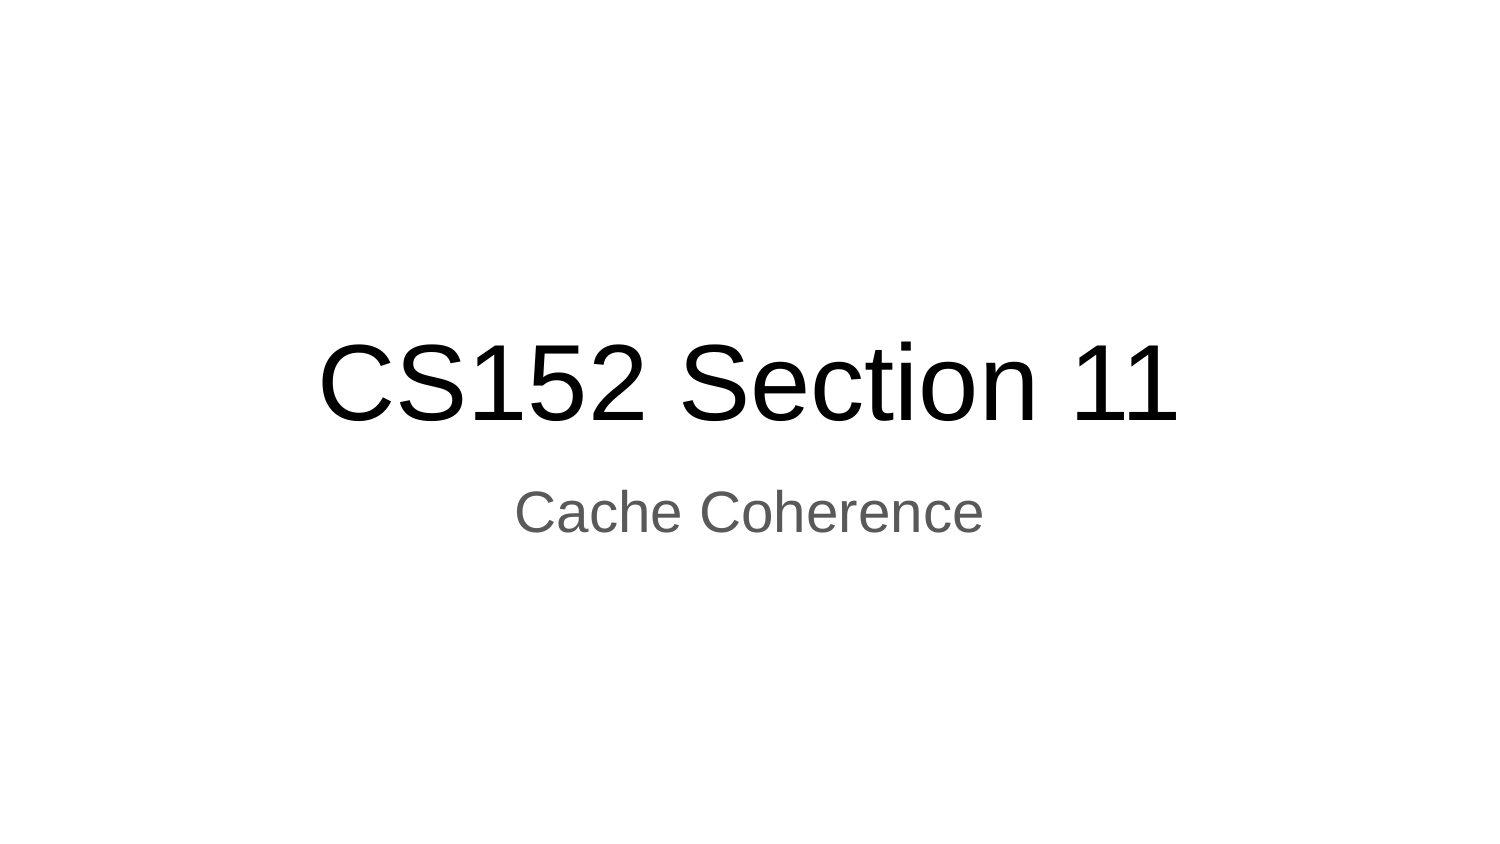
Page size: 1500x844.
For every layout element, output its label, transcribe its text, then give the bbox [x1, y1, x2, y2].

title CS152 Section 11 [51, 122, 1449, 459]
subtitle Cache Coherence [51, 464, 1449, 595]
